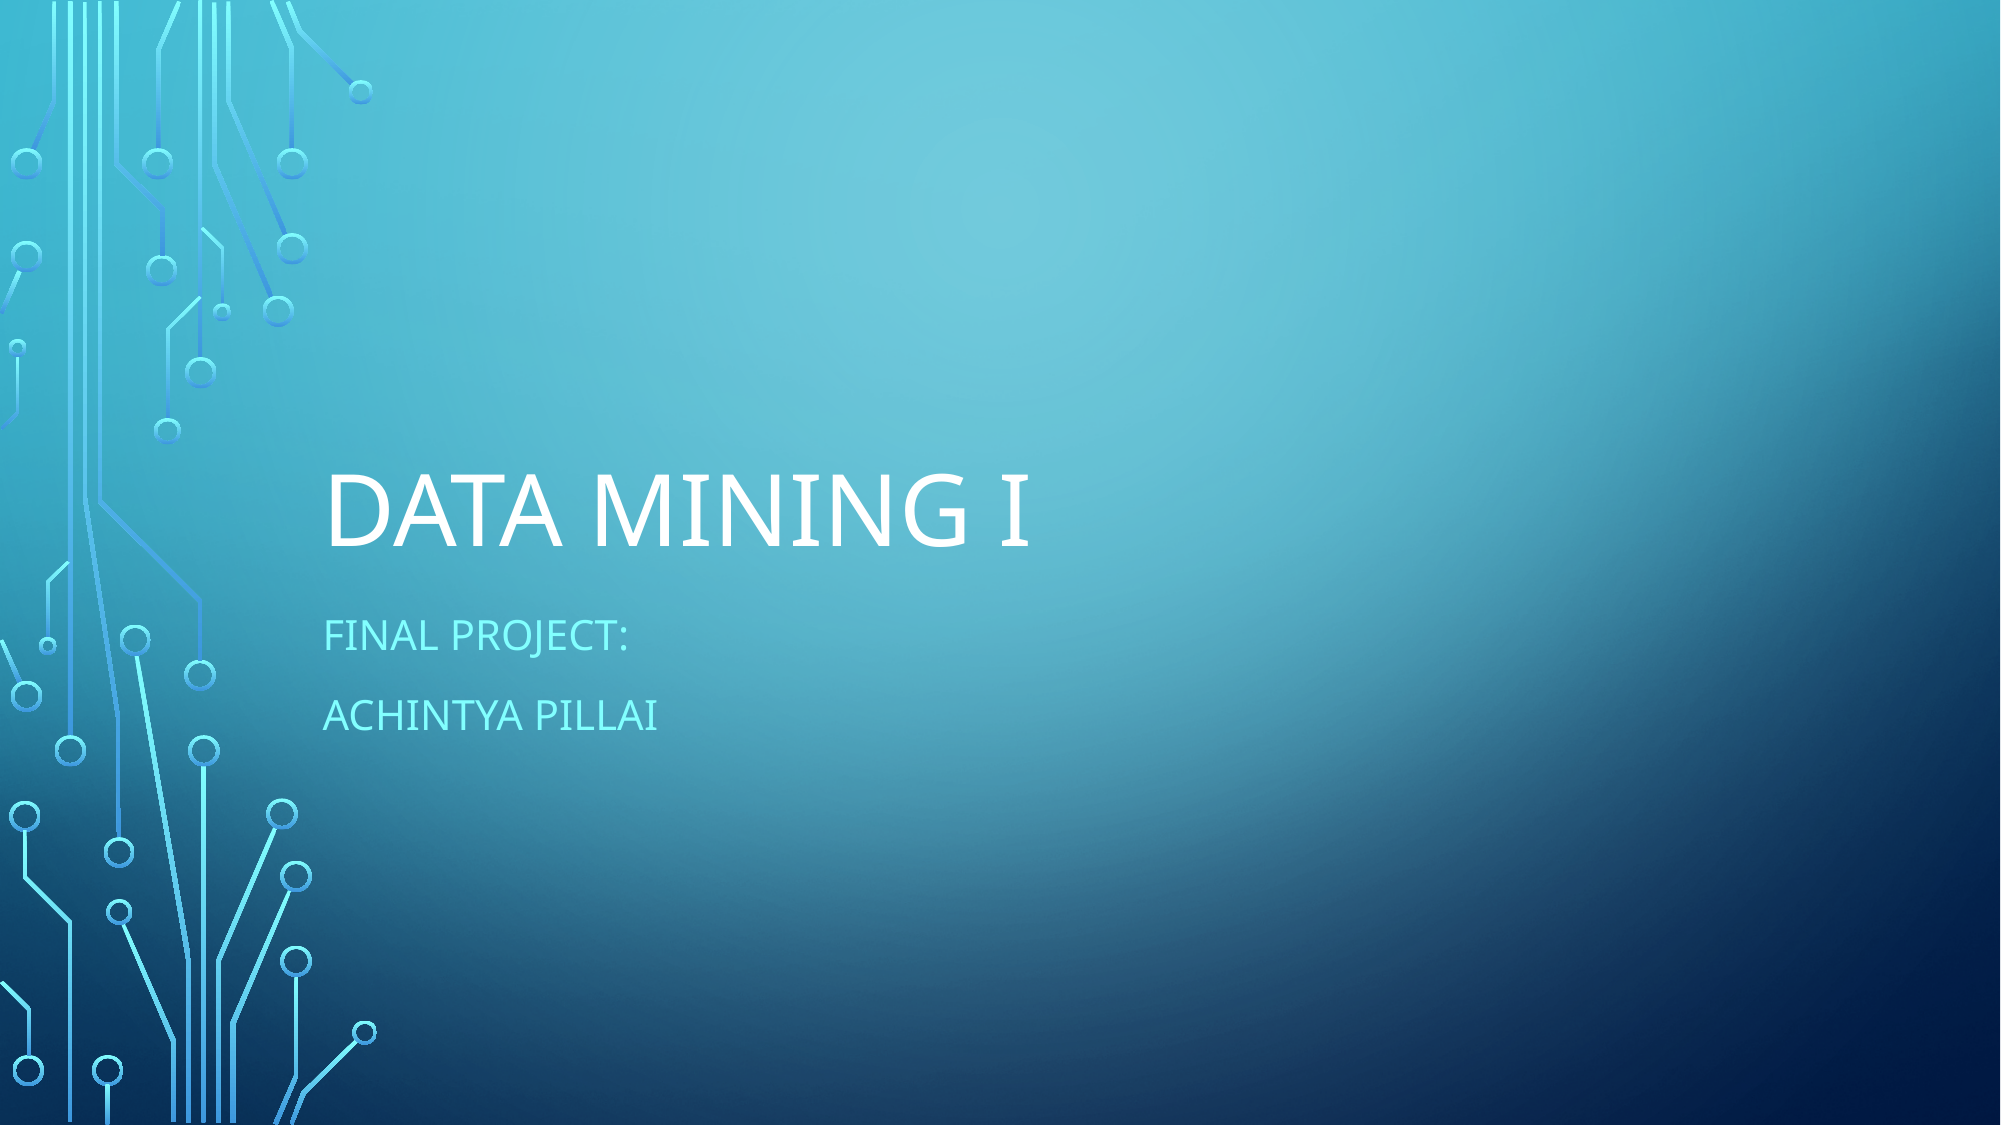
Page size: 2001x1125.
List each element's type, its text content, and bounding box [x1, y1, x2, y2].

subtitle Final Project: Achintya Pillai [307, 590, 1750, 863]
title Data Mining I [307, 184, 1750, 576]
